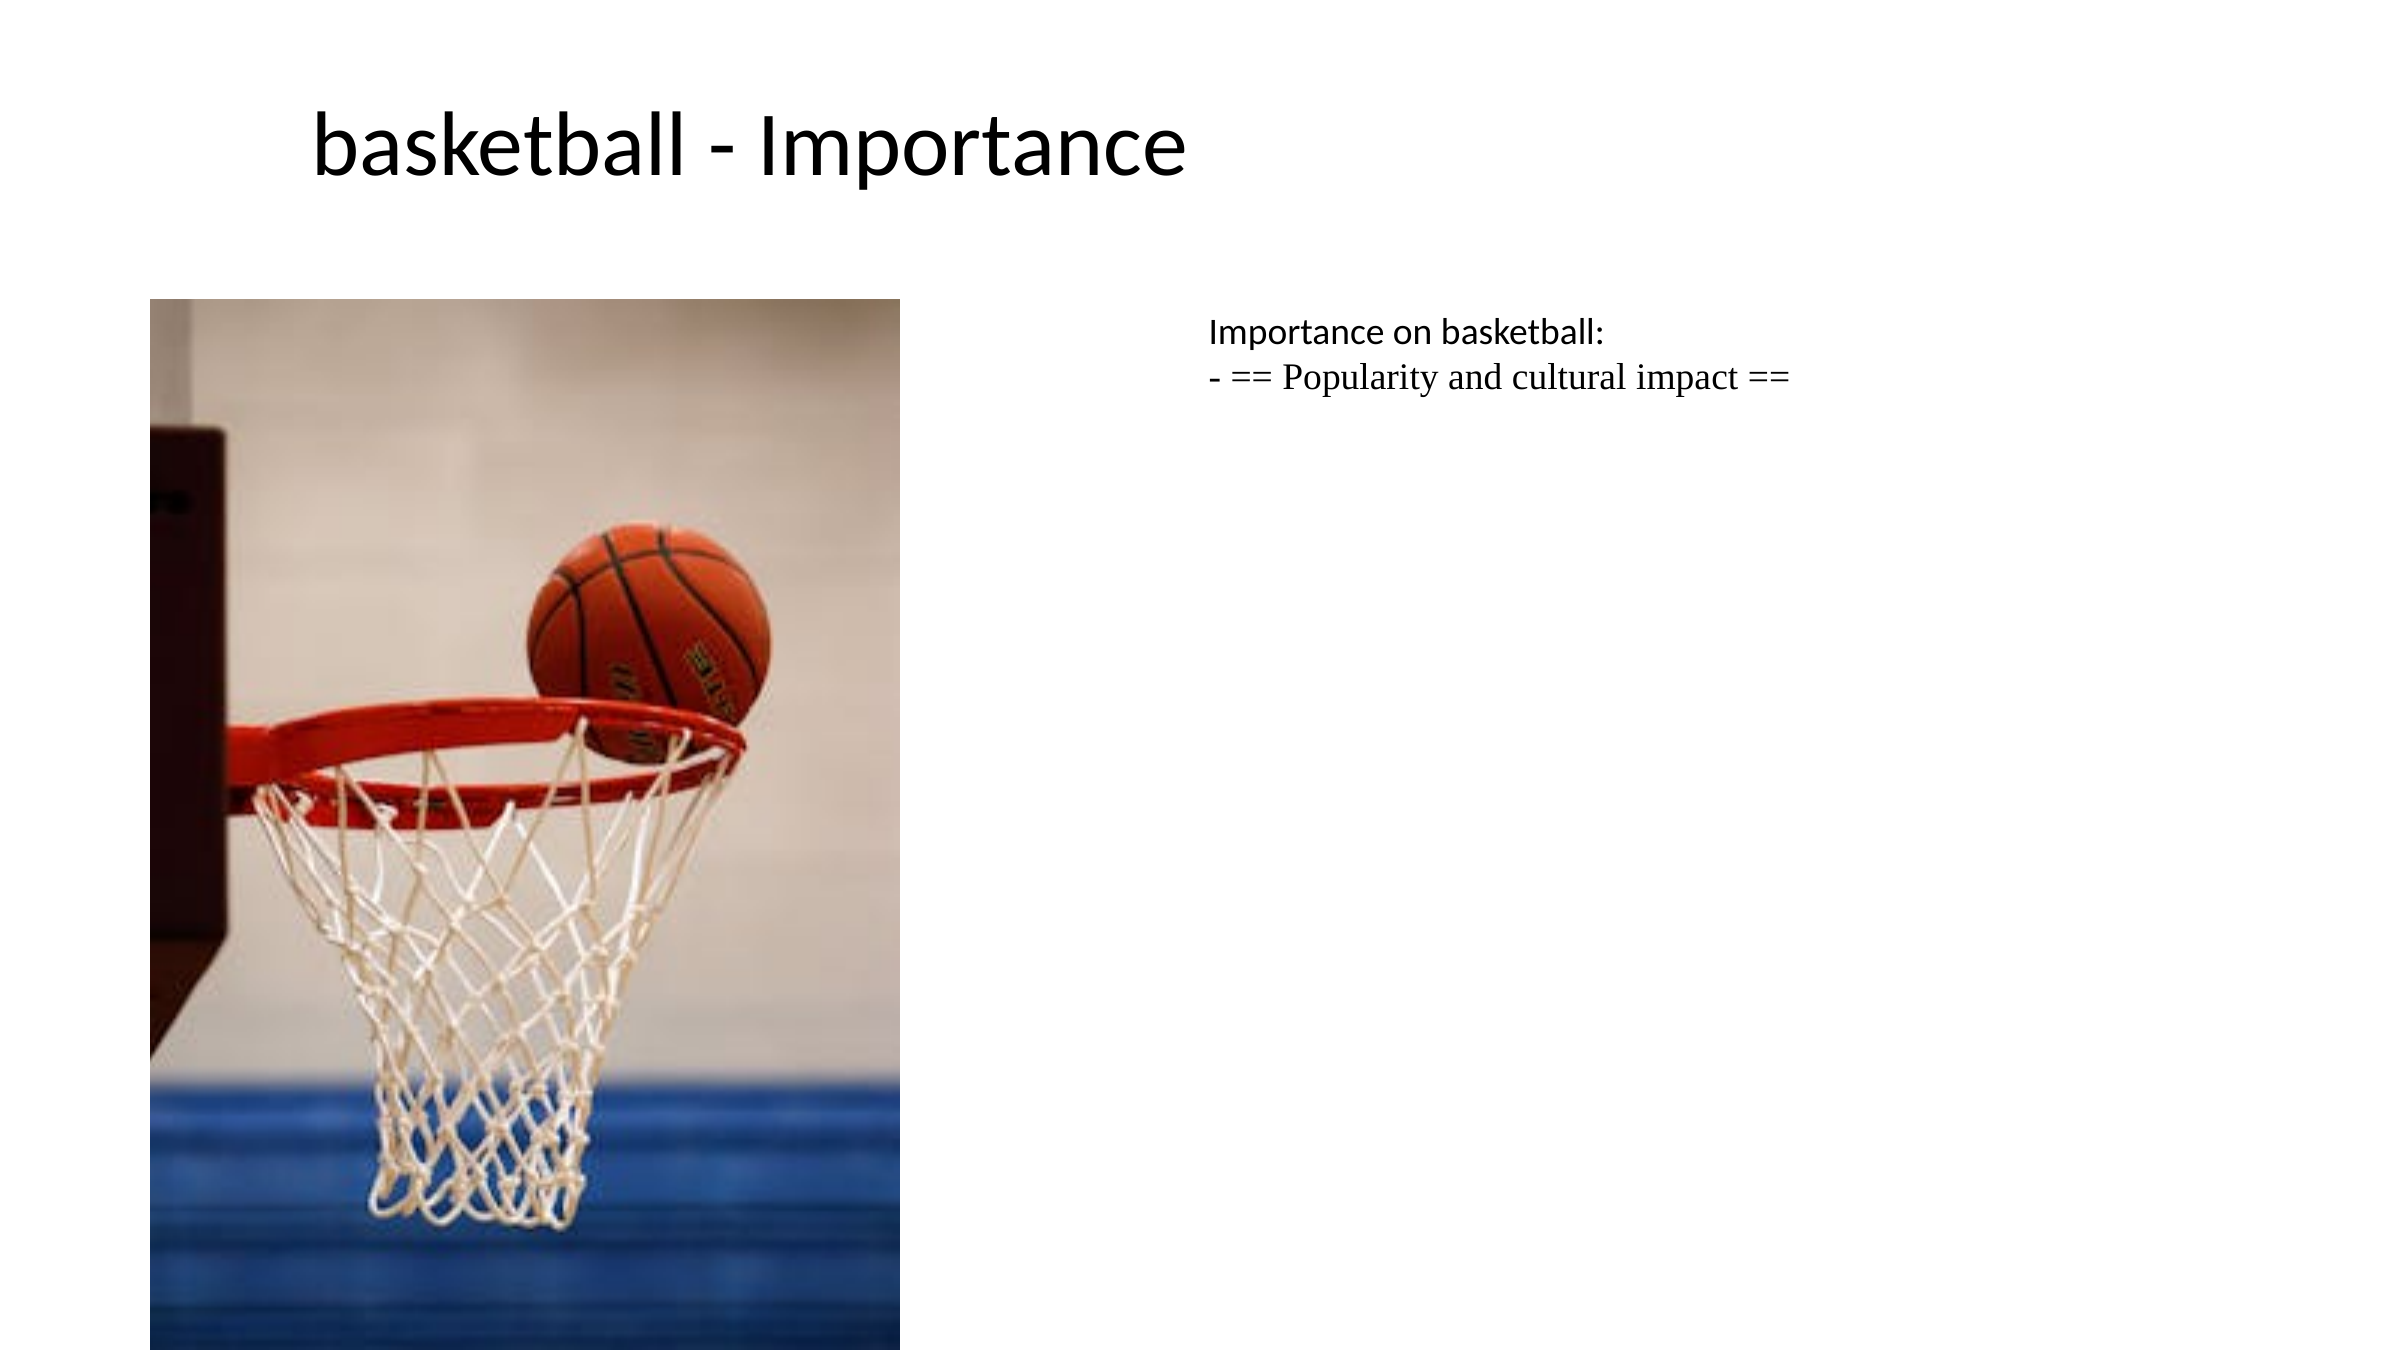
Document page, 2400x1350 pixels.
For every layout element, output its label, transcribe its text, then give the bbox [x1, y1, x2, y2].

picture [149, 299, 901, 1350]
text_box Importance on basketball: - == Popularity and cultural impact == [1193, 299, 1807, 405]
title basketball - Importance [75, 45, 1425, 233]
